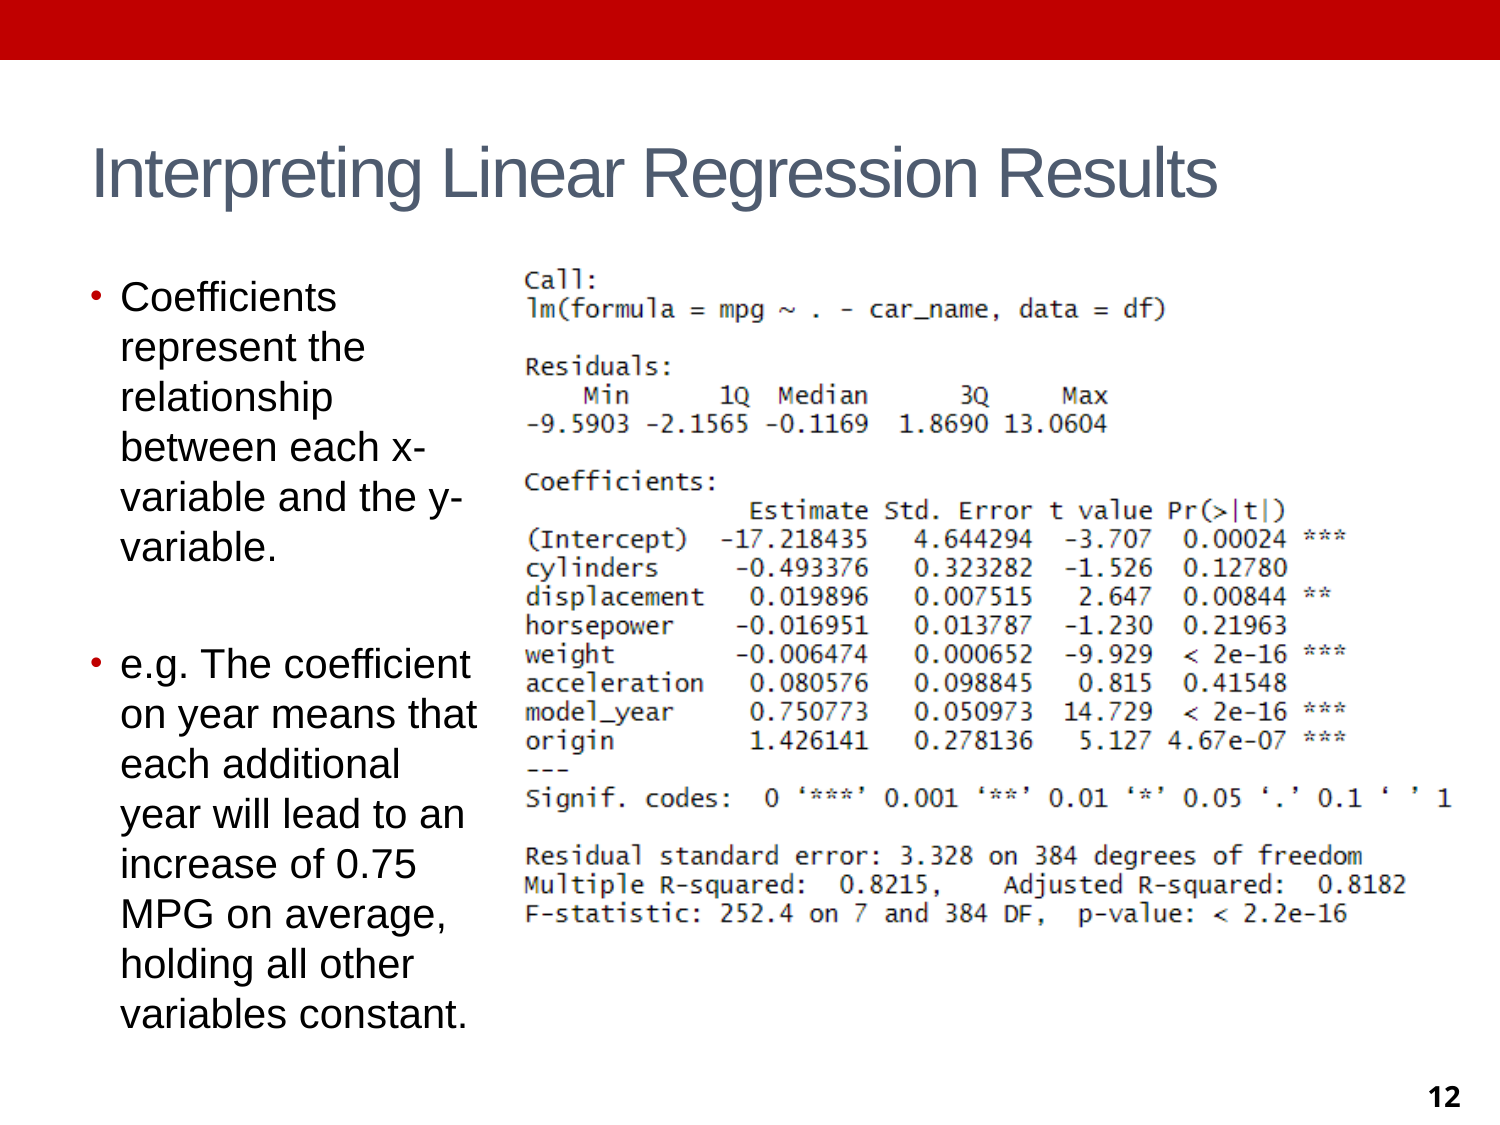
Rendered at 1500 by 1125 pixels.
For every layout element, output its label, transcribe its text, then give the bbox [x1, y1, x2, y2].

title Interpreting Linear Regression Results [75, 87, 1425, 250]
slide_number 12 [1412, 1071, 1500, 1125]
list Coefficients represent the relationship between each x-variable and the y-variable. e.g. The coefficient on year means that each additional year will lead to an increase of 0.75 MPG on average, holding all other variables constant. [74, 262, 505, 1063]
picture [509, 262, 1482, 936]
